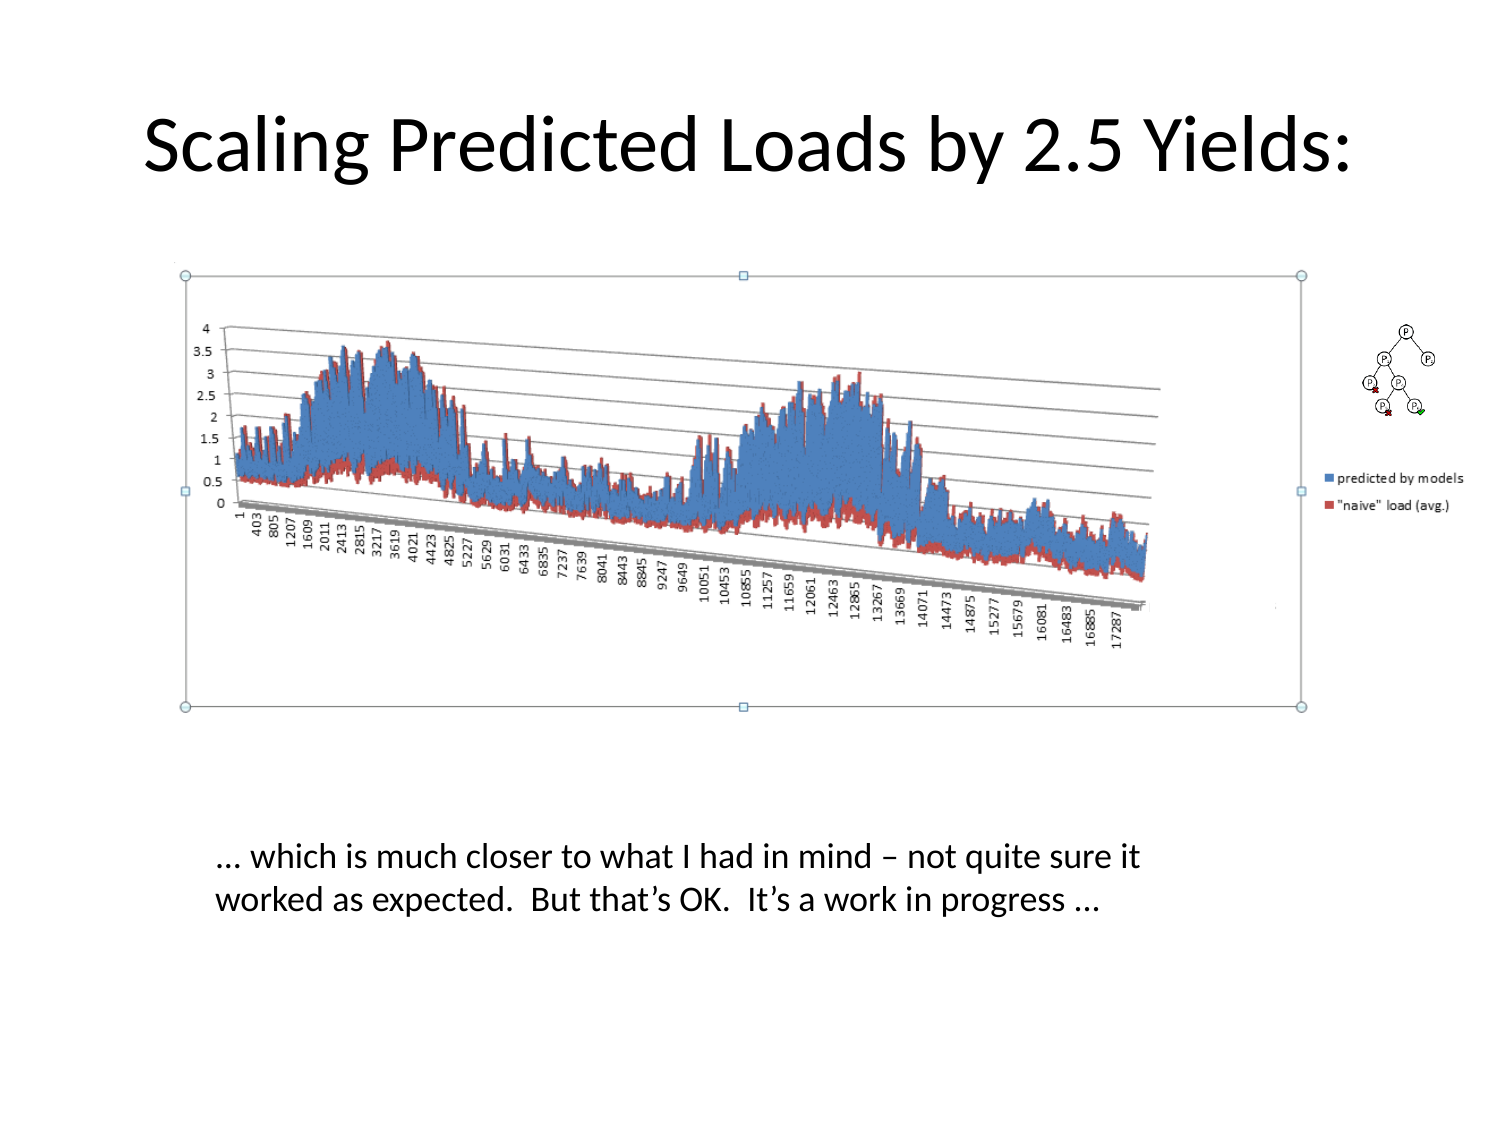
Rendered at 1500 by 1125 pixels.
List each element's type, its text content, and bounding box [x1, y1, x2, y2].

text_box ... which is much closer to what I had in mind – not quite sure it worked as expected. But that’s OK. It’s a work in progress ... [200, 824, 1213, 955]
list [174, 262, 1471, 715]
title Scaling Predicted Loads by 2.5 Yields: [75, 45, 1425, 233]
picture [1362, 324, 1435, 416]
